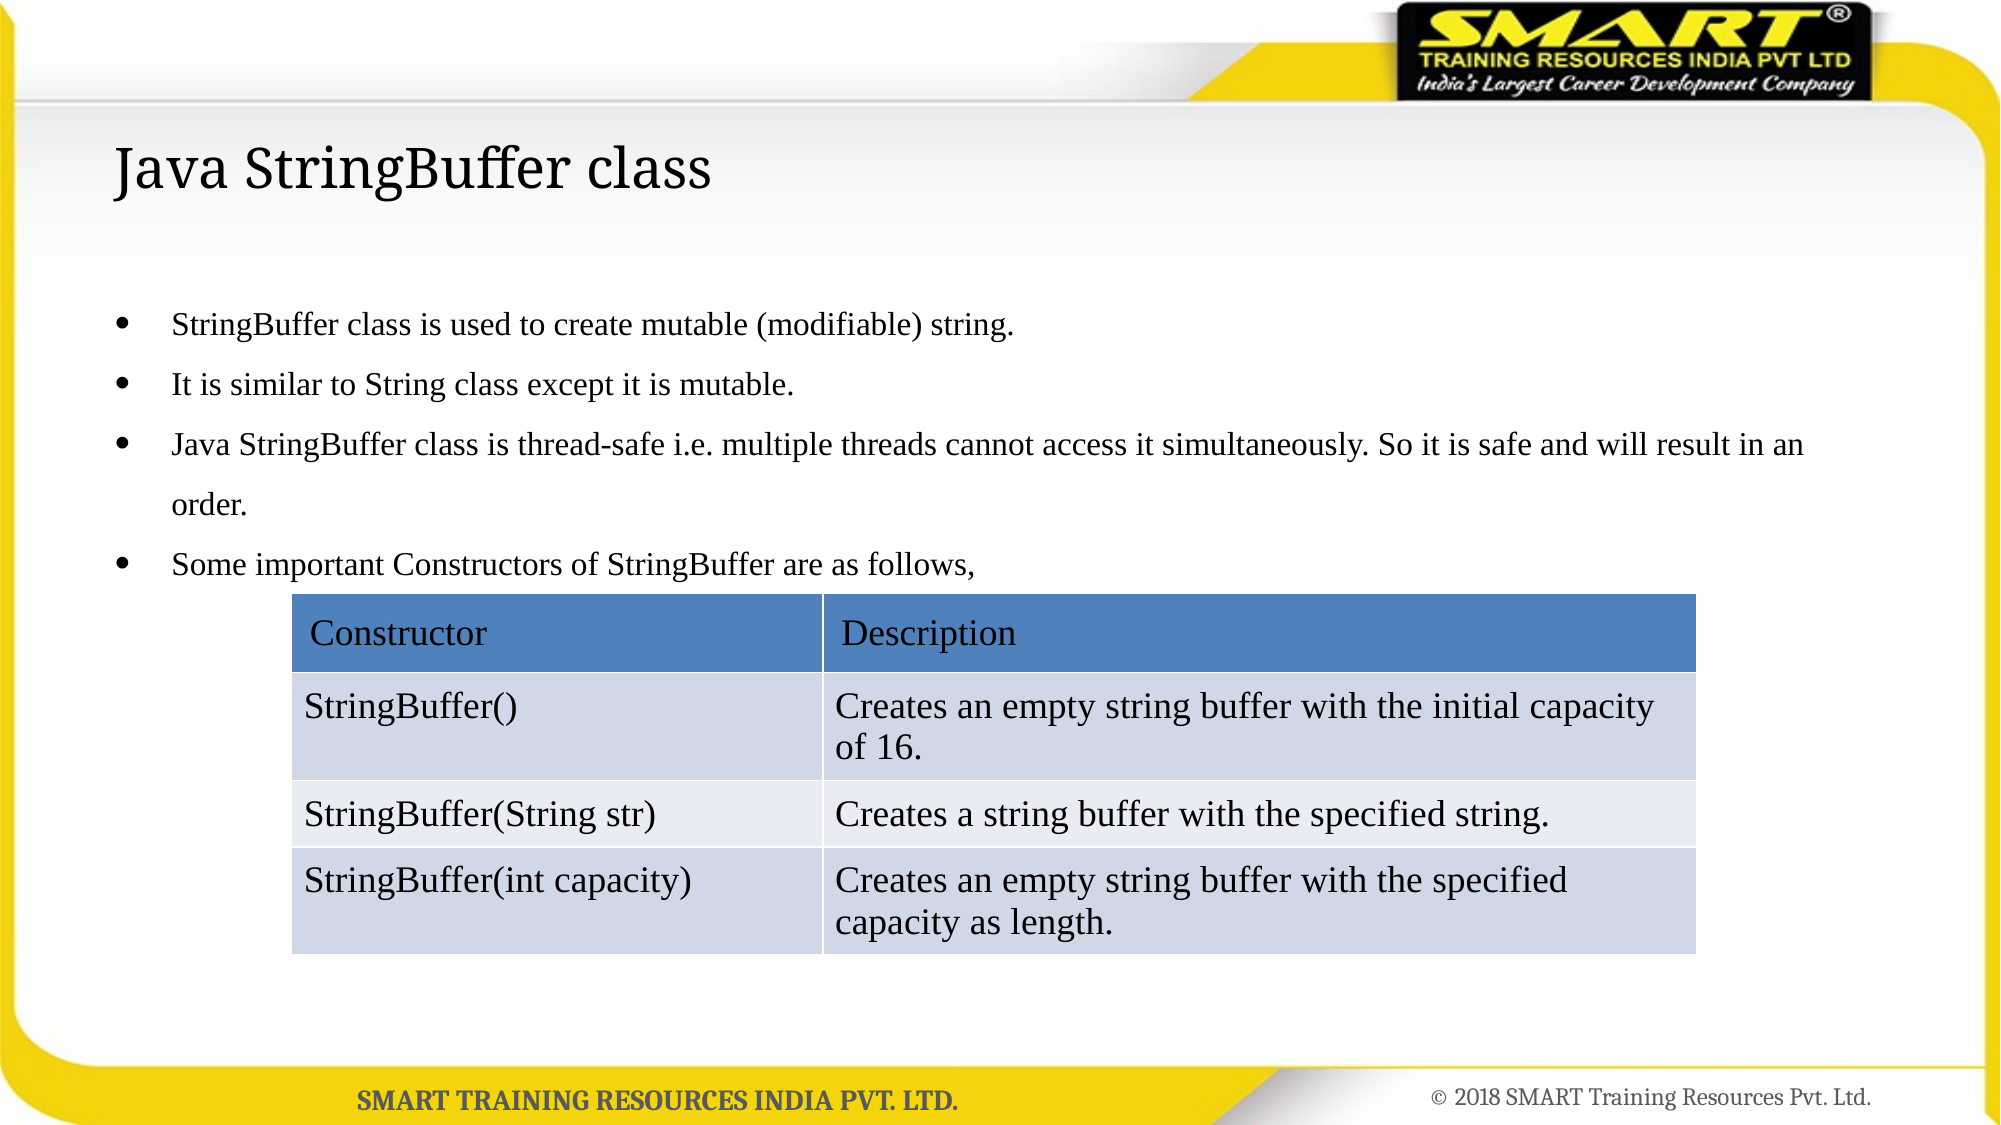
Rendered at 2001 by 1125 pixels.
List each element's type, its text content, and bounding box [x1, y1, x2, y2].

list StringBuffer class is used to create mutable (modifiable) string. It is similar to String class except it is mutable. Java StringBuffer class is thread-safe i.e. multiple threads cannot access it simultaneously. So it is safe and will result in an order. Some important Constructors of StringBuffer are as follows, [99, 275, 1900, 980]
table_header Constructor [292, 594, 822, 672]
table_header Description [824, 594, 1696, 672]
table_cell Creates an empty string buffer with the specified capacity as length. [824, 848, 1696, 954]
table_cell StringBuffer(int capacity) [292, 848, 822, 954]
picture [0, 0, 2000, 1125]
table_cell Creates an empty string buffer with the initial capacity of 16. [824, 673, 1696, 780]
table_cell Creates a string buffer with the specified string. [824, 781, 1696, 846]
table_cell StringBuffer() [292, 673, 822, 780]
table_cell StringBuffer(String str) [292, 781, 822, 846]
title Java StringBuffer class [99, 125, 1900, 275]
